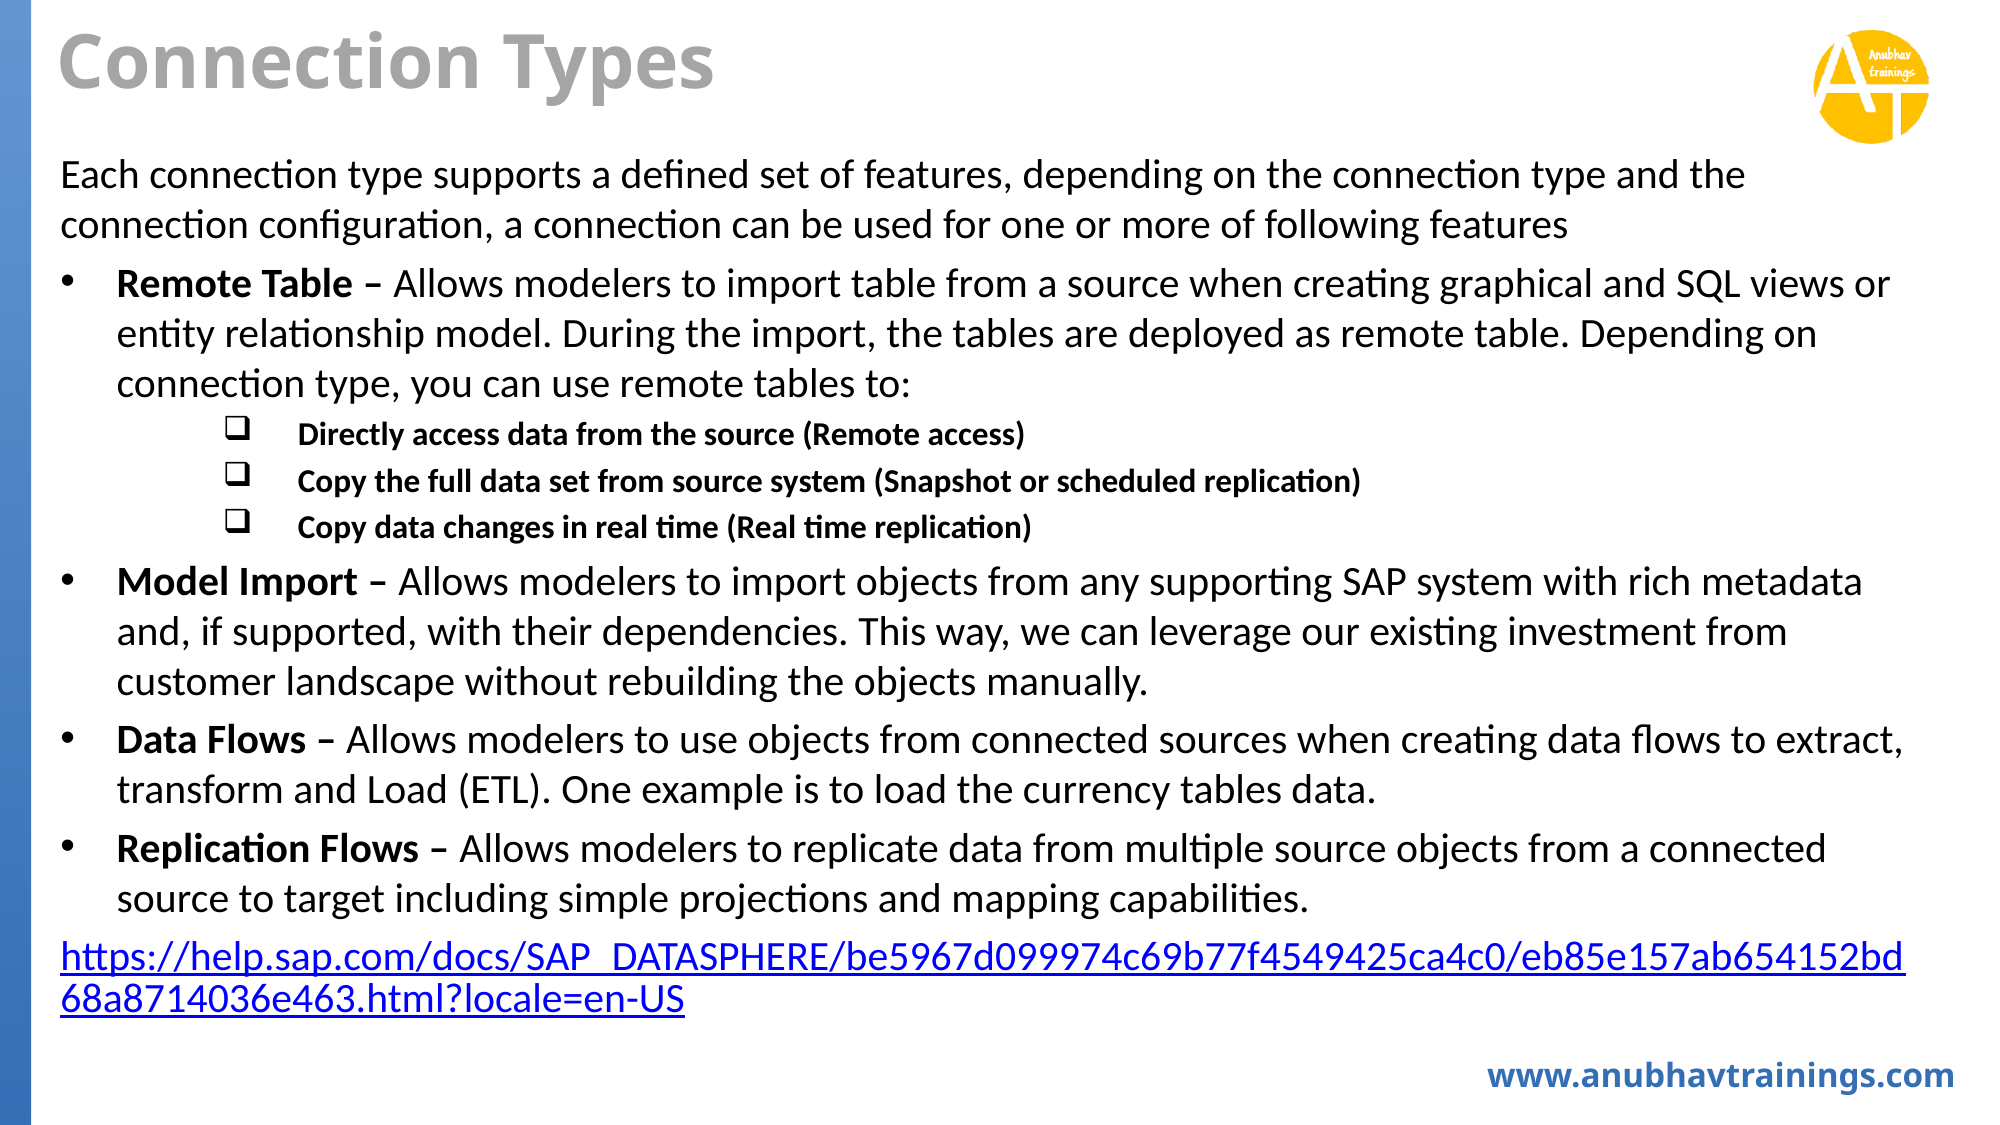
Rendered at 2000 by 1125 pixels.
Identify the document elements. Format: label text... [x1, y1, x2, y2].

picture [1802, 22, 1935, 153]
list Each connection type supports a defined set of features, depending on the connection type and the connection configuration, a connection can be used for one or more of following features Remote Table – Allows modelers to import table from a source when creating graphical and SQL views or entity relationship model. During the import, the tables are deployed as remote table. Depending on connection type, you can use remote tables to: Directly access data from the source (Remote access) Copy the full data set from source system (Snapshot or scheduled replication) Copy data changes in real time (Real time replication) Model Import – Allows modelers to import objects from any supporting SAP system with rich metadata and, if supported, with their dependencies. This way, we can leverage our existing investment from customer landscape without rebuilding the objects manually. Data Flows – Allows modelers to use objects from connected sources when creating data flows to extract, transform and Load (ETL). One example is to load the currency tables data. Replication Flows – Allows modelers to replicate data from multiple source objects from a connected source to target including simple projections and mapping capabilities. https://help.sap.com/docs/SAP_DATASPHERE/be5967d099974c69b77f4549425ca4c0/eb85e157ab654152bd68a8714036e463.html?locale=en-US [60, 137, 1922, 1059]
title Connection Types [56, 0, 1654, 117]
